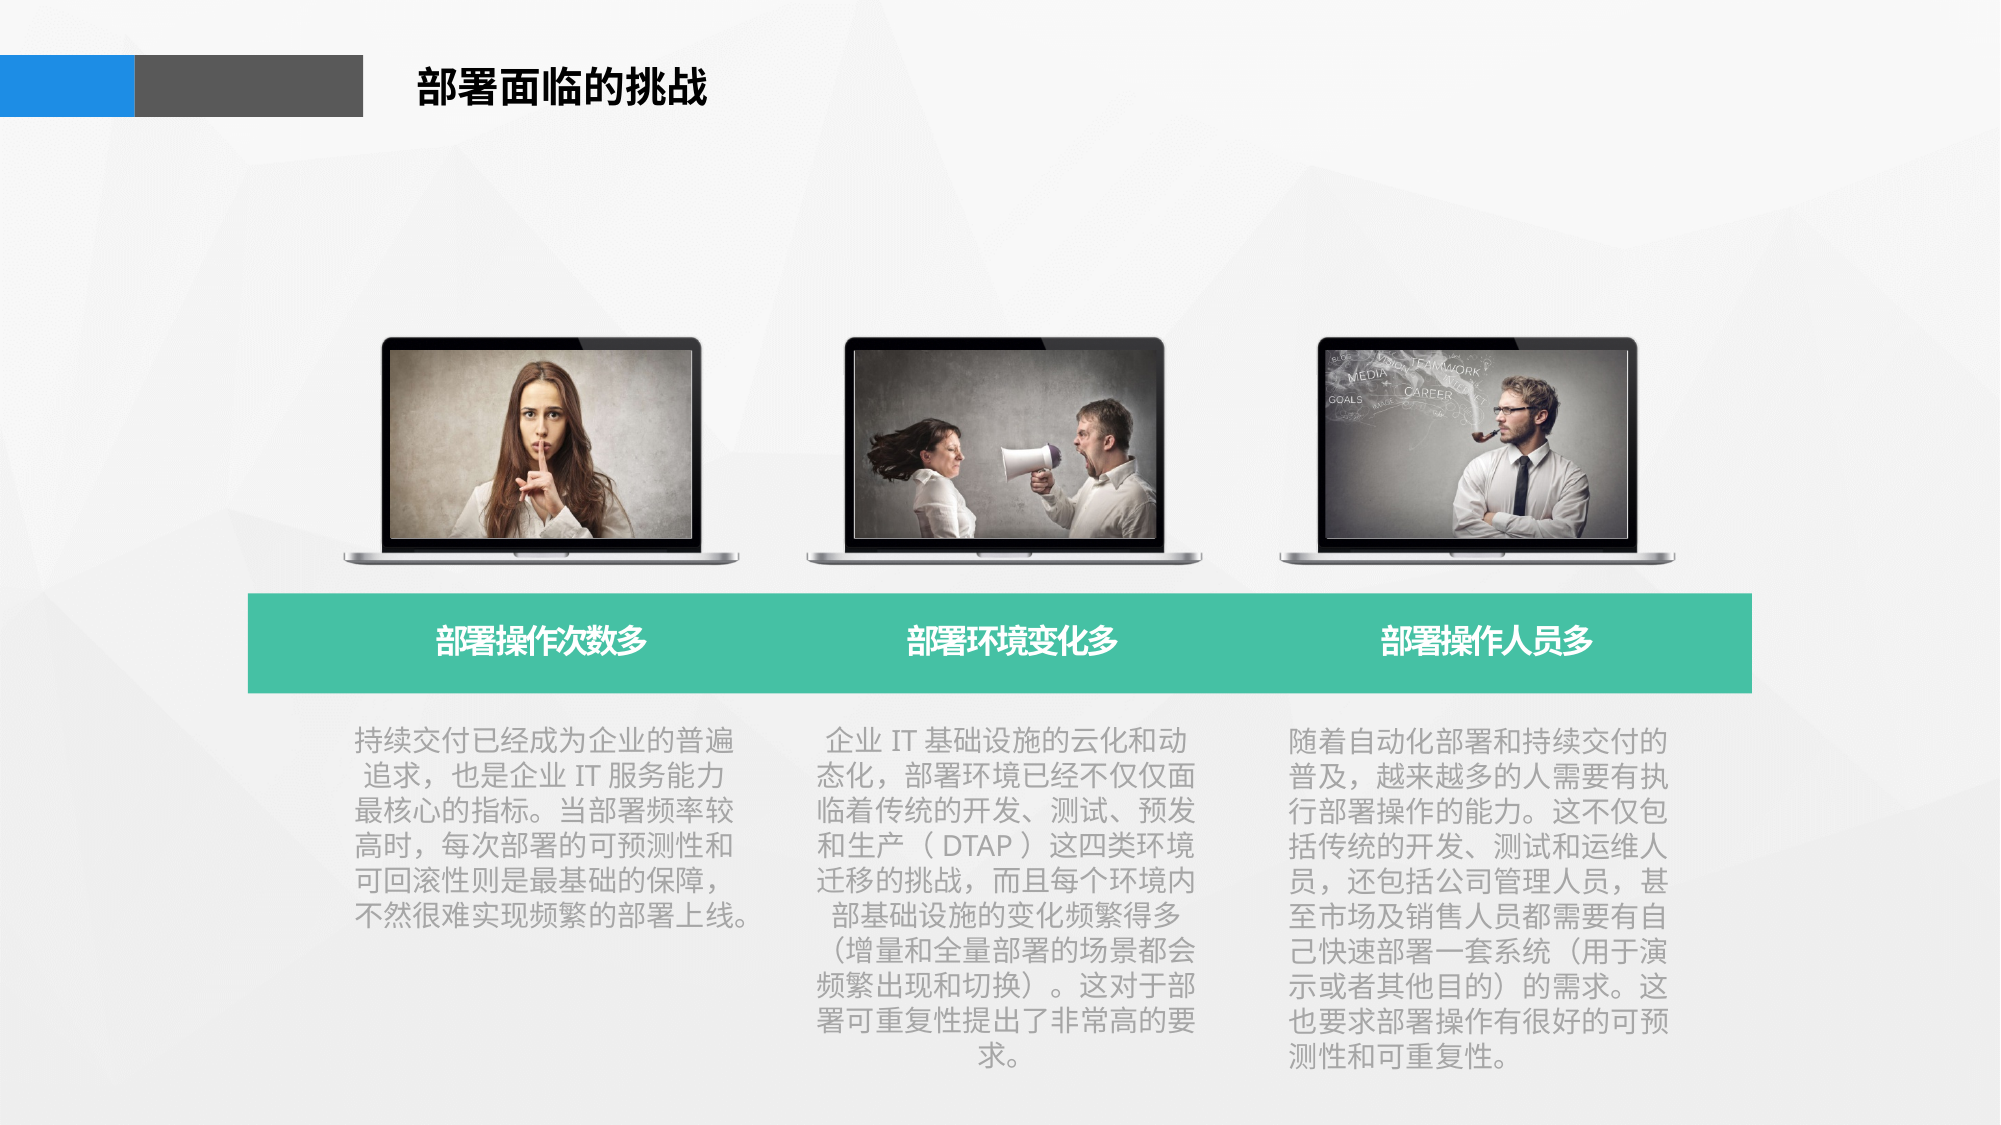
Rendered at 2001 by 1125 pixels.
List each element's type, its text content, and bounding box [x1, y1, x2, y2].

text_box 部署操作次数多 [422, 616, 662, 665]
text_box 企业IT基础设施的云化和动态化，部署环境已经不仅仅面临着传统的开发、测试、预发和生产（DTAP）这四类环境迁移的挑战，而且每个环境内部基础设施的变化频繁得多（增量和全量部署的场景都会频繁出现和切换）。这对于部署可重复性提出了非常高的要求。 [808, 718, 1205, 1076]
picture [326, 318, 762, 581]
text_box 持续交付已经成为企业的普遍追求，也是企业IT服务能力最核心的指标。当部署频率较高时，每次部署的可预测性和可回滚性则是最基础的保障，不然很难实现频繁的部署上线。 [345, 718, 743, 936]
text_box 部署操作人员多 [1367, 616, 1608, 665]
text_box [247, 592, 1753, 694]
picture [789, 318, 1225, 581]
text_box 部署环境变化多 [893, 616, 1133, 665]
text_box 部署面临的挑战 [400, 45, 724, 126]
picture [1262, 318, 1698, 581]
text_box 随着自动化部署和持续交付的普及，越来越多的人需要有执行部署操作的能力。这不仅包括传统的开发、测试和运维人员，还包括公司管理人员，甚至市场及销售人员都需要有自己快速部署一套系统（用于演示或者其他目的）的需求。这也要求部署操作有很好的可预测性和可重复性。 [1281, 719, 1679, 1077]
